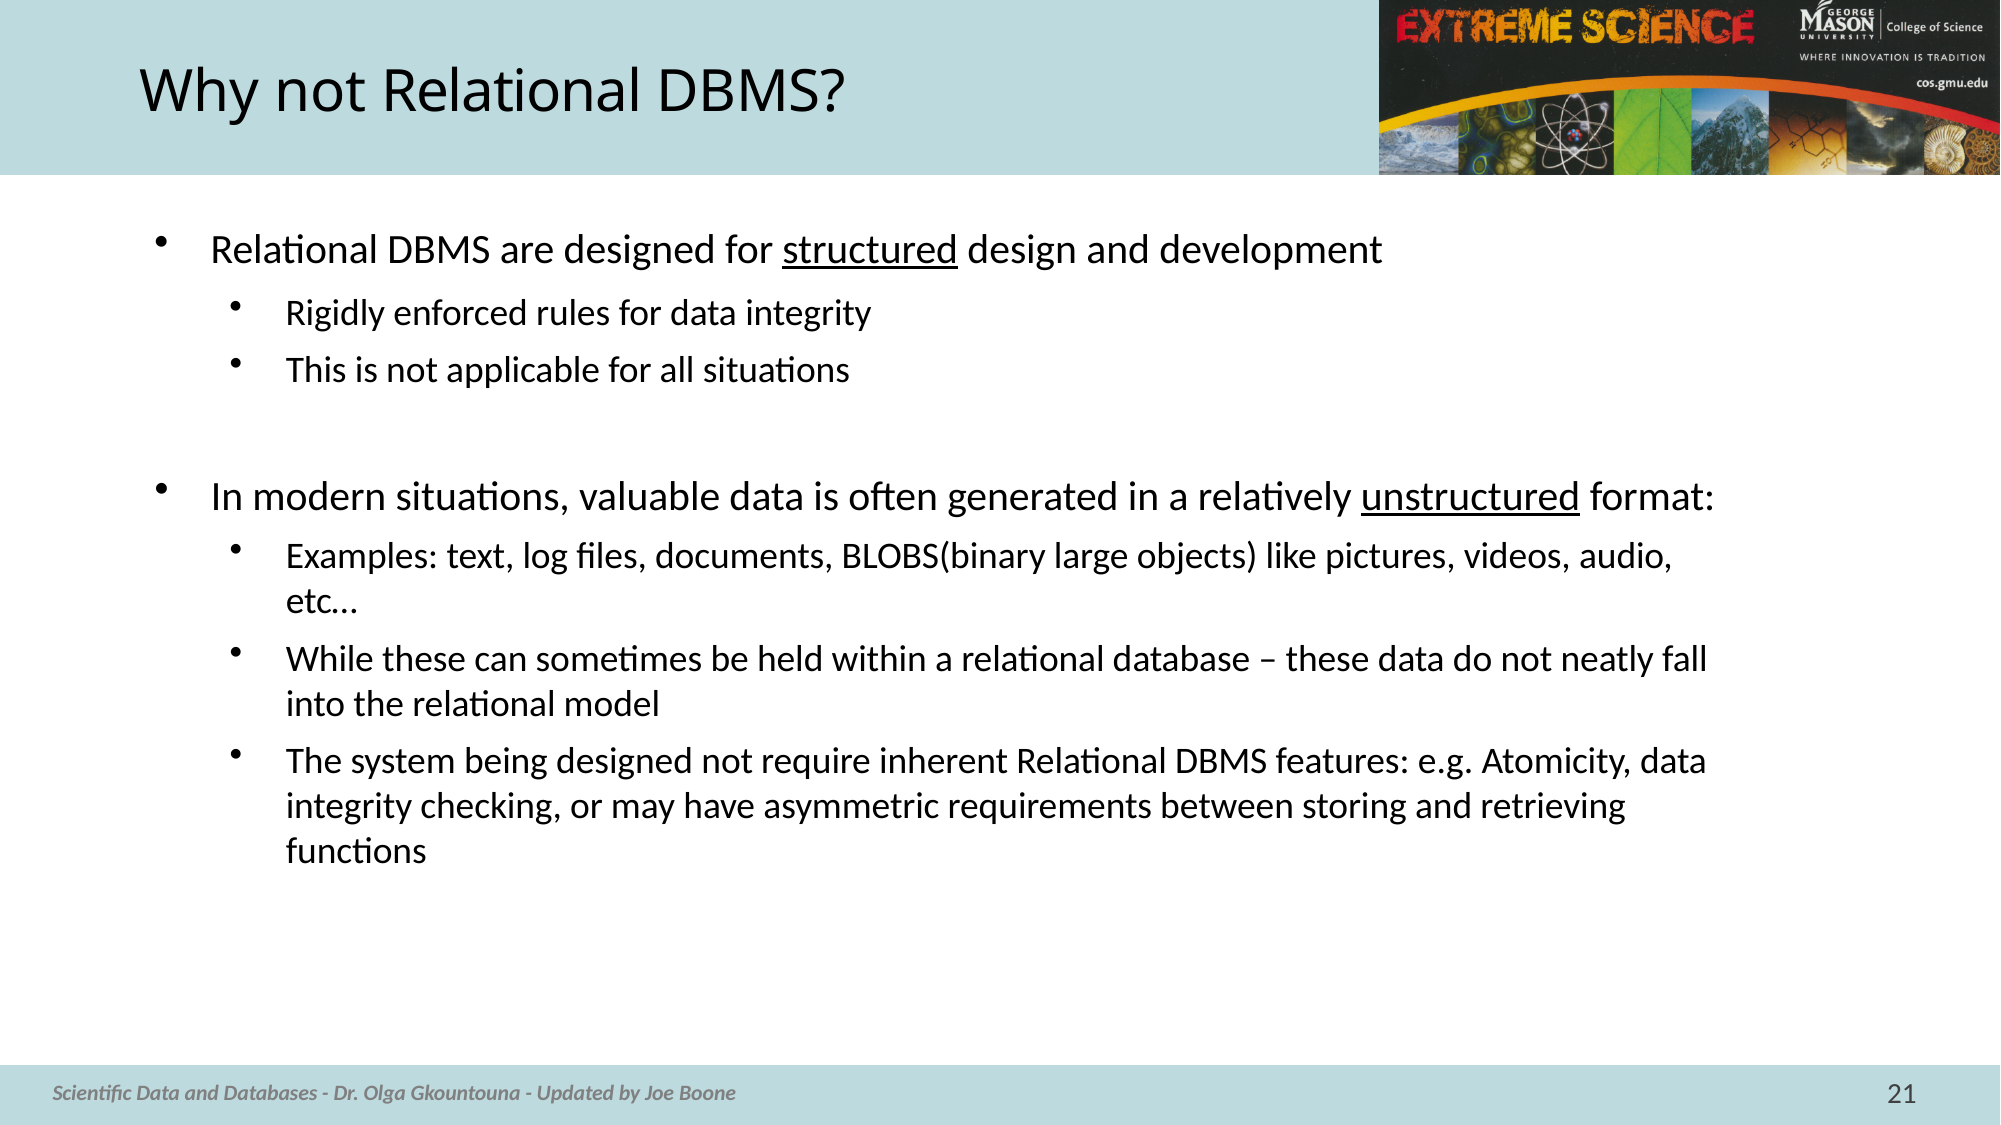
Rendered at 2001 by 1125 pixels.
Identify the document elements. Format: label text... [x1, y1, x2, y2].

slide_number 21 [1880, 765, 1963, 1125]
footer Scientific Data and Databases - Dr. Olga Gkountouna - Updated by Joe Boone [50, 1078, 978, 1106]
picture [1380, 0, 2000, 175]
list Relational DBMS are designed for structured design and development Rigidly enforced rules for data integrity This is not applicable for all situations In modern situations, valuable data is often generated in a relatively unstructured format: Examples: text, log files, documents, BLOBS(binary large objects) like pictures, videos, audio, etc… While these can sometimes be held within a relational database – these data do not neatly fall into the relational model The system being designed not require inherent Relational DBMS features: e.g. Atomicity, data integrity checking, or may have asymmetric requirements between storing and retrieving functions [137, 205, 1863, 1035]
title Why not Relational DBMS? [137, 0, 1380, 183]
